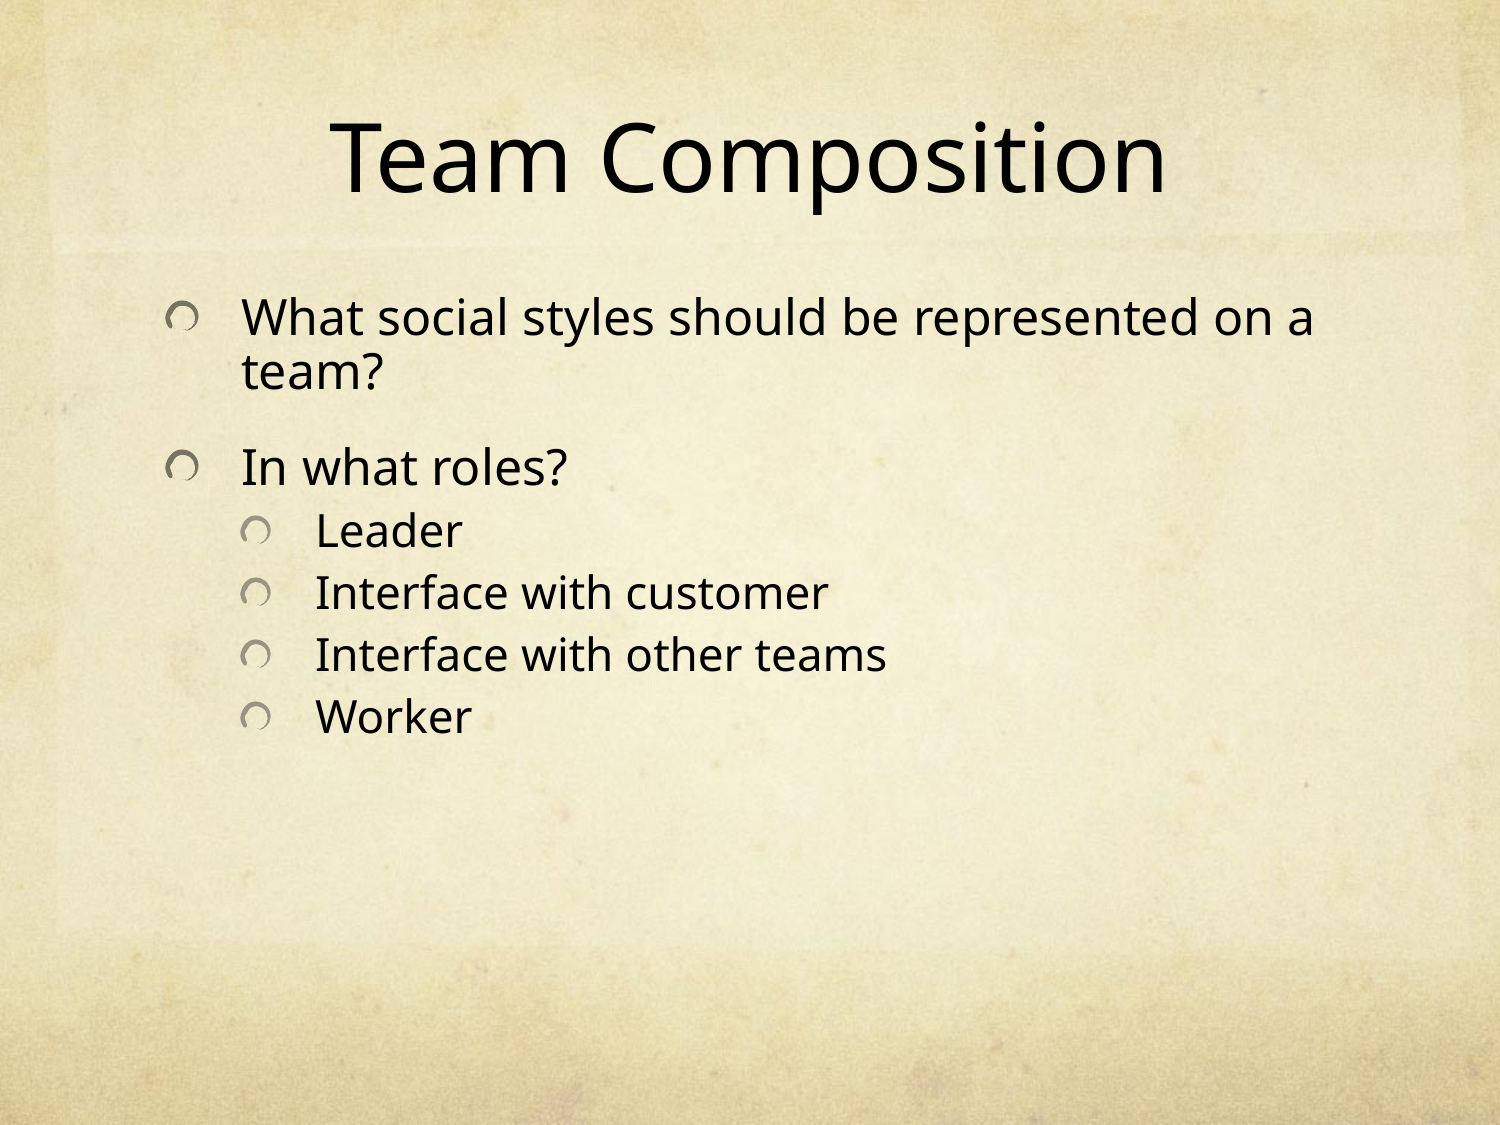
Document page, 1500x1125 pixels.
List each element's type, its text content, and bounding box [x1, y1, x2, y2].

list What social styles should be represented on a team? In what roles? Leader Interface with customer Interface with other teams Worker [150, 284, 1350, 950]
title Team Composition [150, 82, 1350, 225]
picture [0, 0, 1500, 1125]
